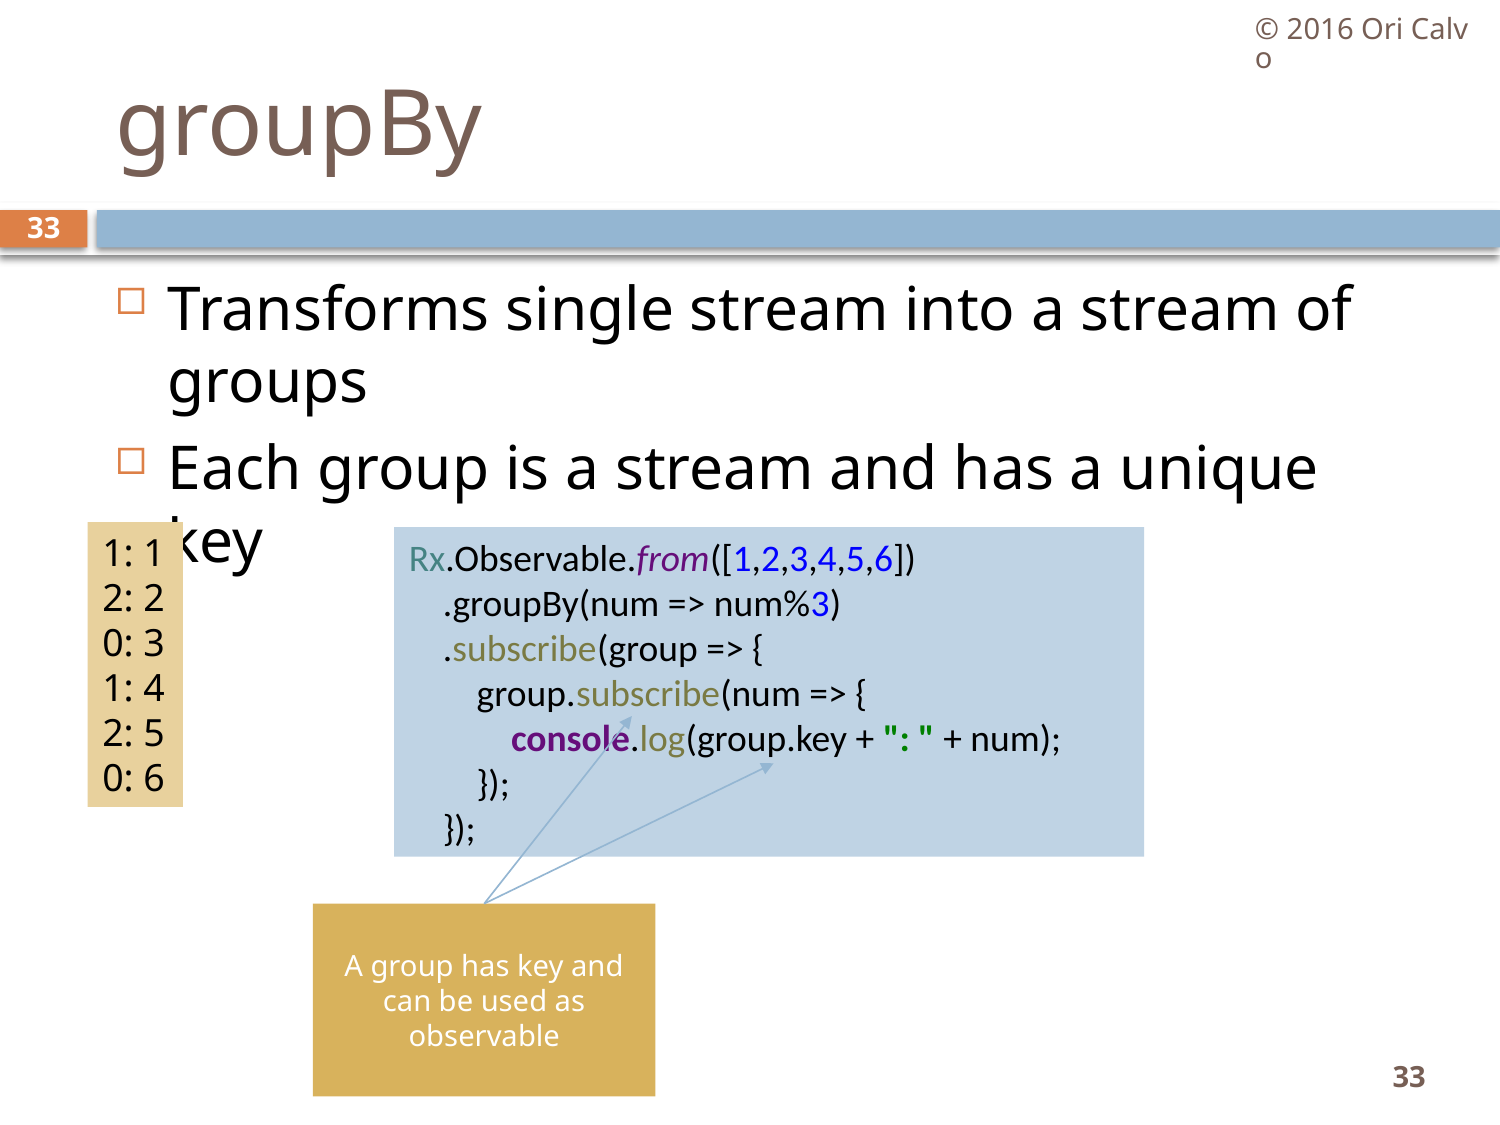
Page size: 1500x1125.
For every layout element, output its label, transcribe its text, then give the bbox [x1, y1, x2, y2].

title groupBy [100, 37, 1438, 200]
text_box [483, 715, 633, 904]
text_box Rx.Observable.from([1,2,3,4,5,6]) .groupBy(num => num%3) .subscribe(group => { group.subscribe(num => { console.log(group.key + ": " + num); }); }); [394, 527, 1145, 857]
text_box 1: 1 2: 2 0: 3 1: 4 2: 5 0: 6 [87, 522, 183, 807]
slide_number 33 [0, 208, 88, 249]
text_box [636, 762, 774, 904]
text_box A group has key and can be used as observable [311, 902, 657, 1098]
footer © 2016 Ori Calvo [1240, 0, 1500, 60]
list Transforms single stream into a stream of groups Each group is a stream and has a unique key [100, 262, 1438, 1000]
